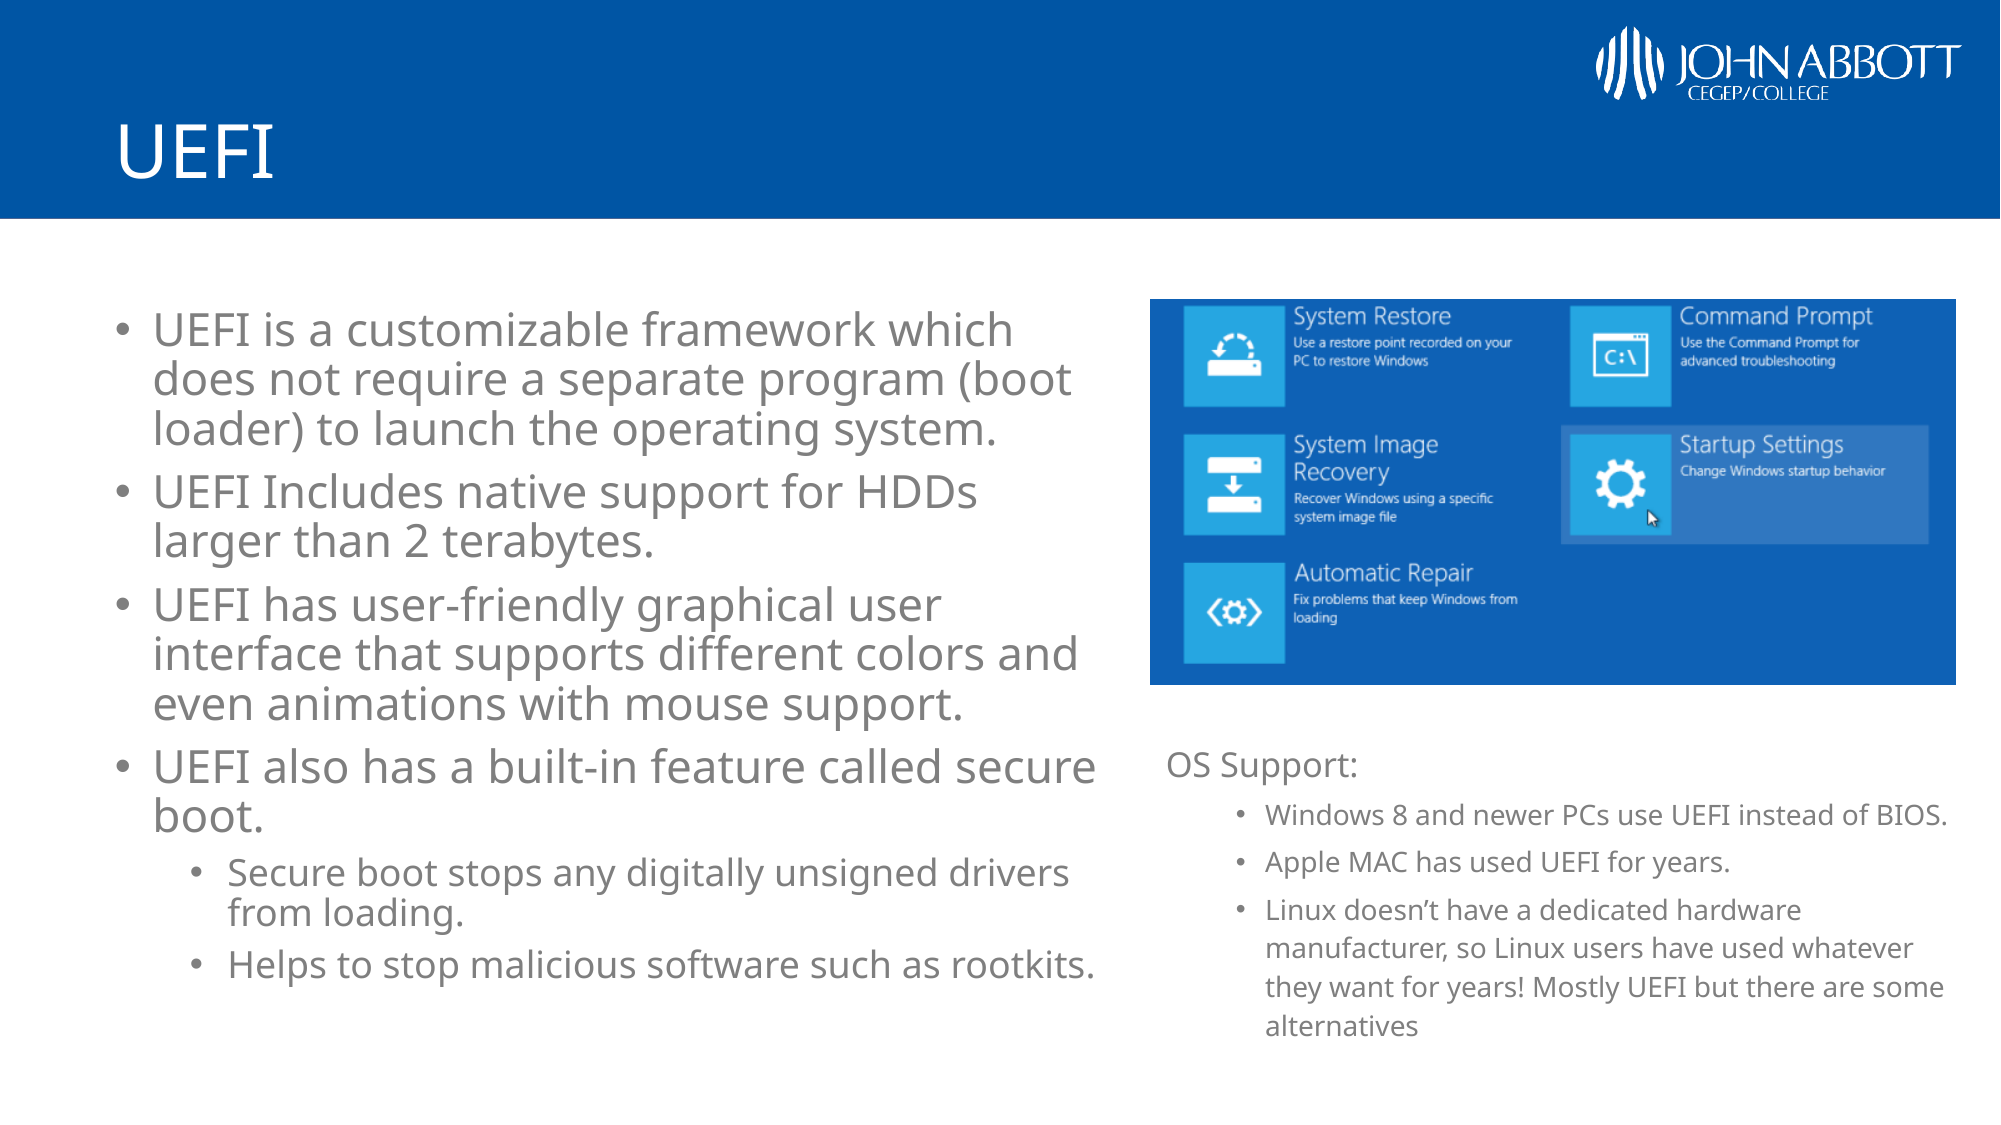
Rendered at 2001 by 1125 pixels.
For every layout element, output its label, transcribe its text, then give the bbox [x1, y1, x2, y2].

title UEFI [99, 0, 1863, 202]
list UEFI is a customizable framework which does not require a separate program (boot loader) to launch the operating system. UEFI Includes native support for HDDs larger than 2 terabytes. UEFI has user-friendly graphical user interface that supports different colors and even animations with mouse support. UEFI also has a built-in feature called secure boot. Secure boot stops any digitally unsigned drivers from loading. Helps to stop malicious software such as rootkits. [99, 299, 1126, 1014]
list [1150, 299, 1956, 685]
text_box OS Support: Windows 8 and newer PCs use UEFI instead of BIOS. Apple MAC has used UEFI for years. Linux doesn’t have a dedicated hardware manufacturer, so Linux users have used whatever they want for years! Mostly UEFI but there are some alternatives [1150, 729, 1976, 1107]
picture [1863, 26, 1962, 100]
